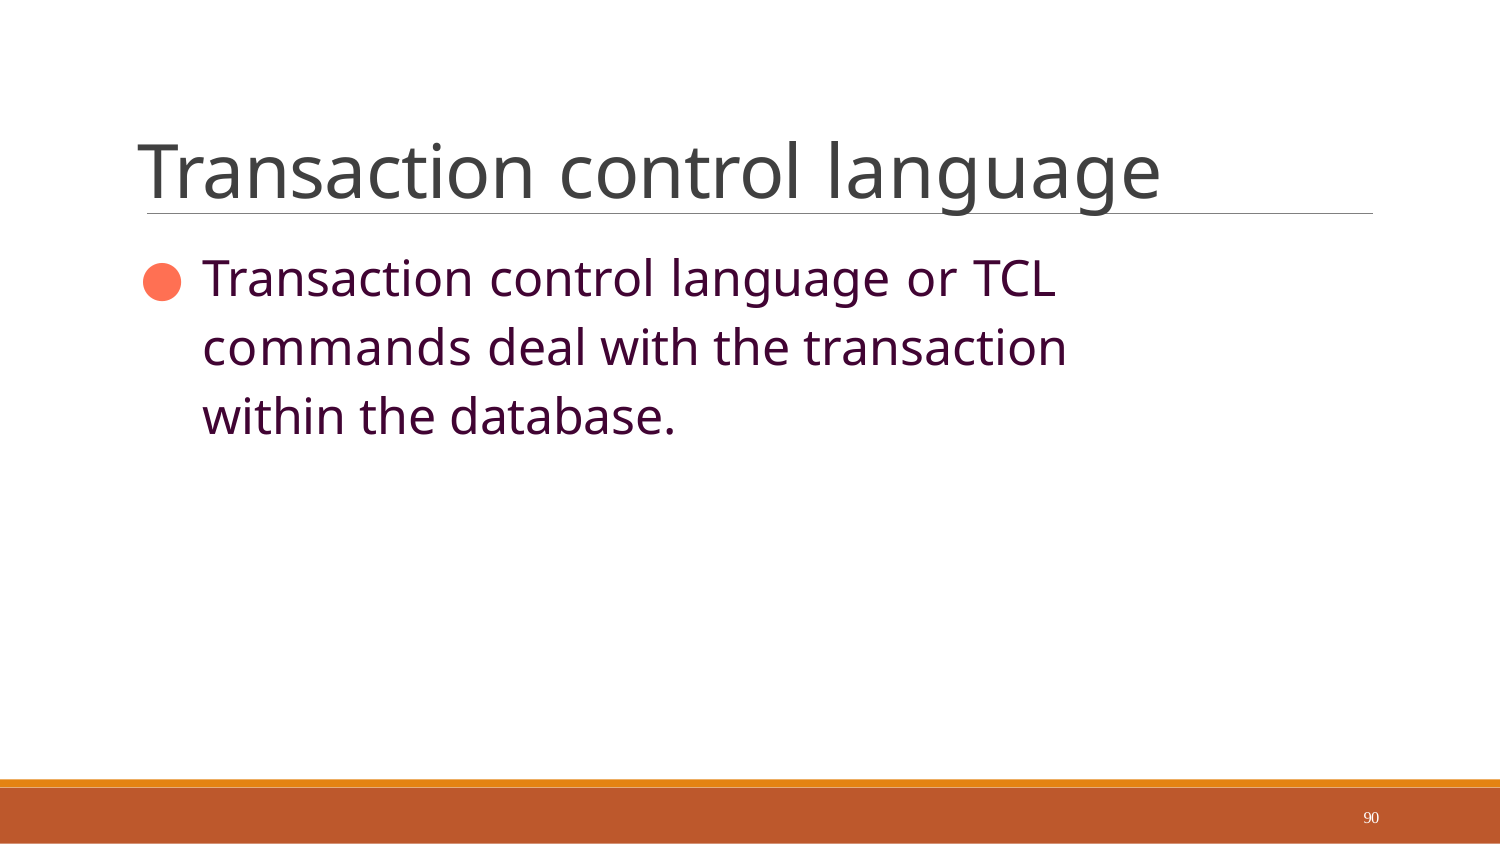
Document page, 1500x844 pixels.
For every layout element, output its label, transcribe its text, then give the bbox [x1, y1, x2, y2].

title Transaction control language [135, 0, 1373, 214]
text_box Transaction control language or TCL commands deal with the transaction within the database. [138, 235, 1192, 445]
slide_number 90 [1218, 572, 1380, 844]
